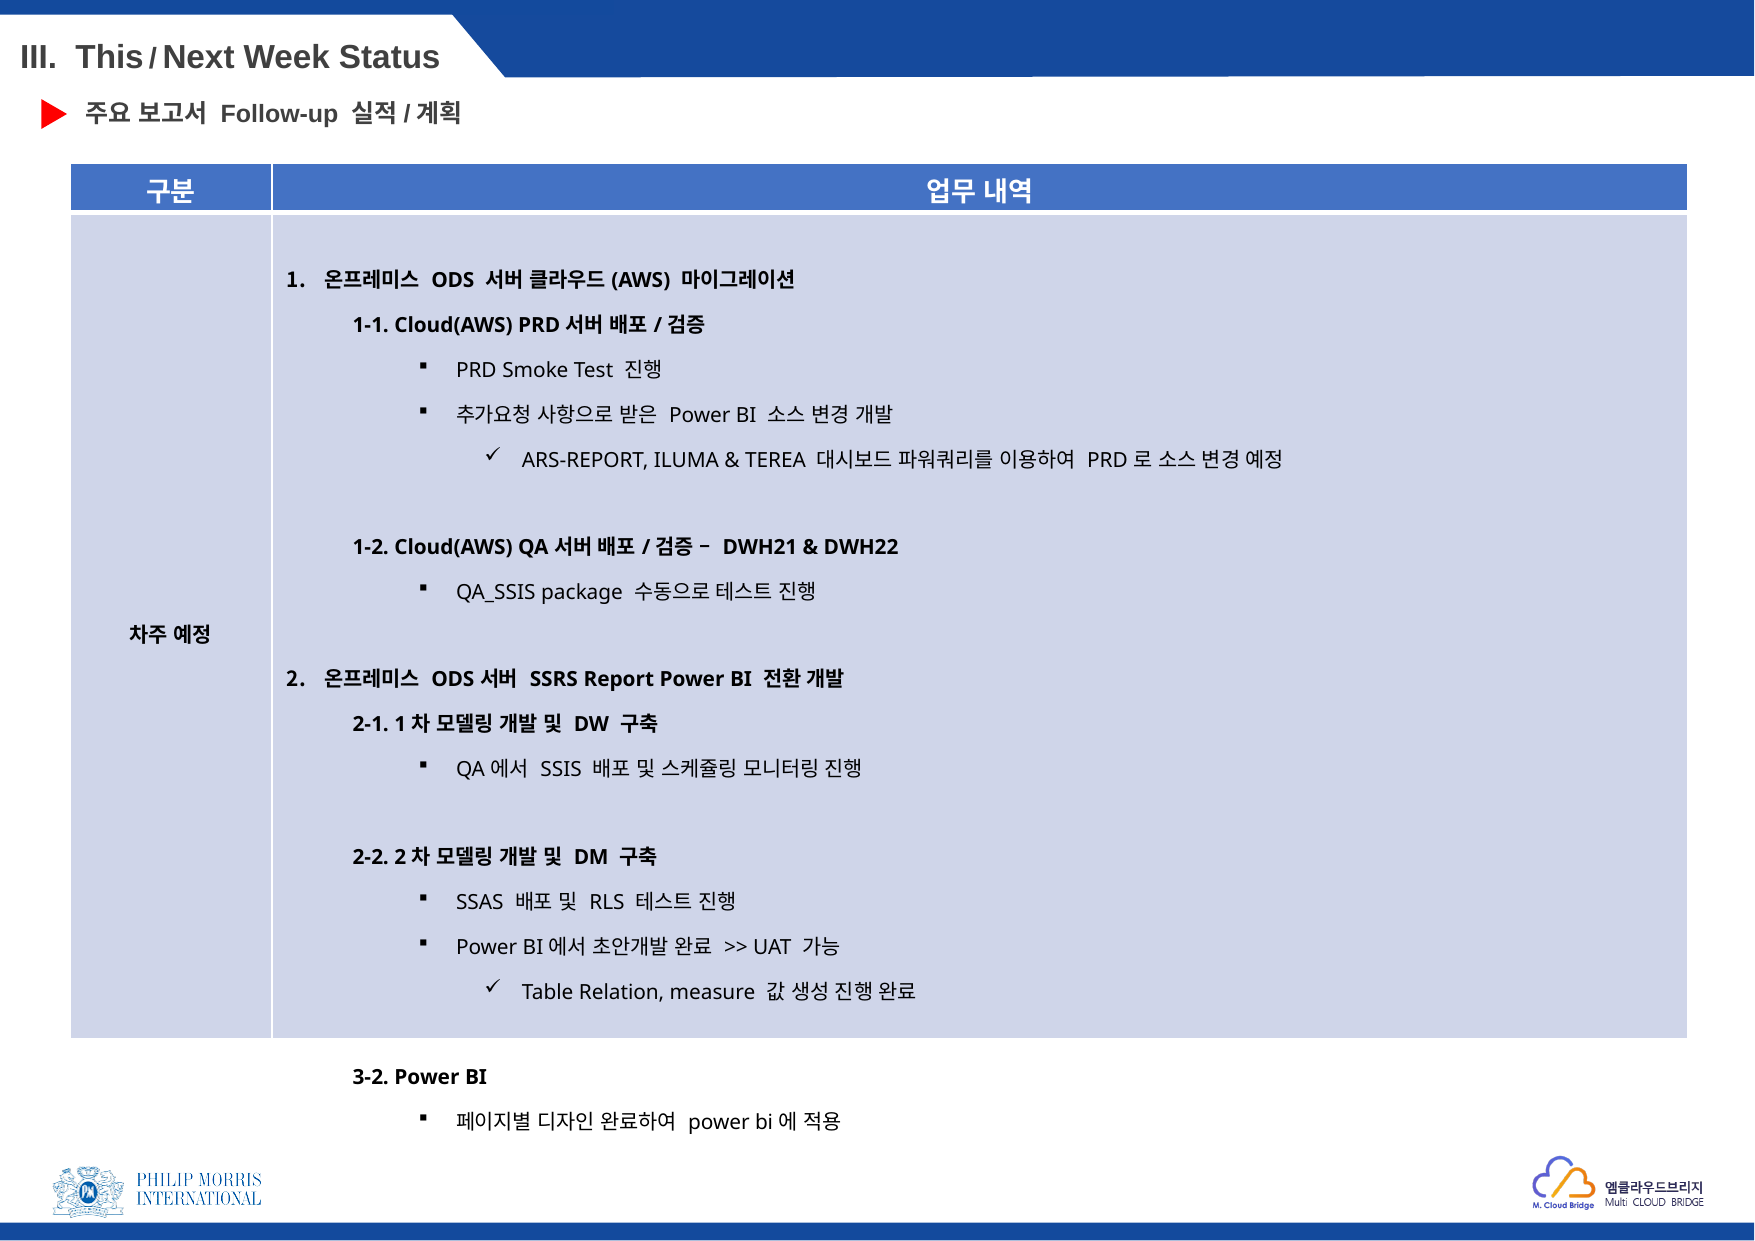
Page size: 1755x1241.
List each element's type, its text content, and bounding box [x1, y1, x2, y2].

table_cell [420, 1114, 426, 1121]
text_box 주요 보고서 Follow-up 실적/계획 [69, 89, 617, 136]
table_cell 온프레미스 ODS 서버 클라우드(AWS) 마이그레이션 1-1. Cloud(AWS) PRD서버 배포/검증 PRD Smoke Test 진행 추가요청 사항으로 받은 Power BI 소스 변경 개발 ARS-REPORT, ILUMA & TEREA 대시보드 파워쿼리를 이용하여 PRD로 소스 변경 예정 1-2. Cloud(AWS) QA서버 배포/검증 – DWH21 & DWH22 QA_SSIS package 수동으로 테스트 진행 온프레미스 ODS서버 SSRS Report Power BI 전환 개발 2-1. 1차 모델링 개발 및 DW 구축 QA에서 SSIS 배포 및 스케쥴링 모니터링 진행 2-2. 2차 모델링 개발 및 DM 구축 SSAS 배포 및 RLS 테스트 진행 Power BI에서 초안개발 완료 >> UAT 가능 Table Relation, measure 값 생성 진행 완료 3-2. Power BI 페이지별 디자인 완료하여 power bi에 적용 [273, 215, 1687, 1038]
picture [1528, 1147, 1710, 1219]
text_box [40, 97, 70, 131]
text_box III. This / Next Week Status [4, 27, 477, 84]
table_cell 차주 예정 [71, 215, 271, 1038]
picture [44, 1156, 274, 1219]
table_header 구분 [71, 164, 271, 210]
table_header 업무 내역 [273, 164, 1687, 210]
